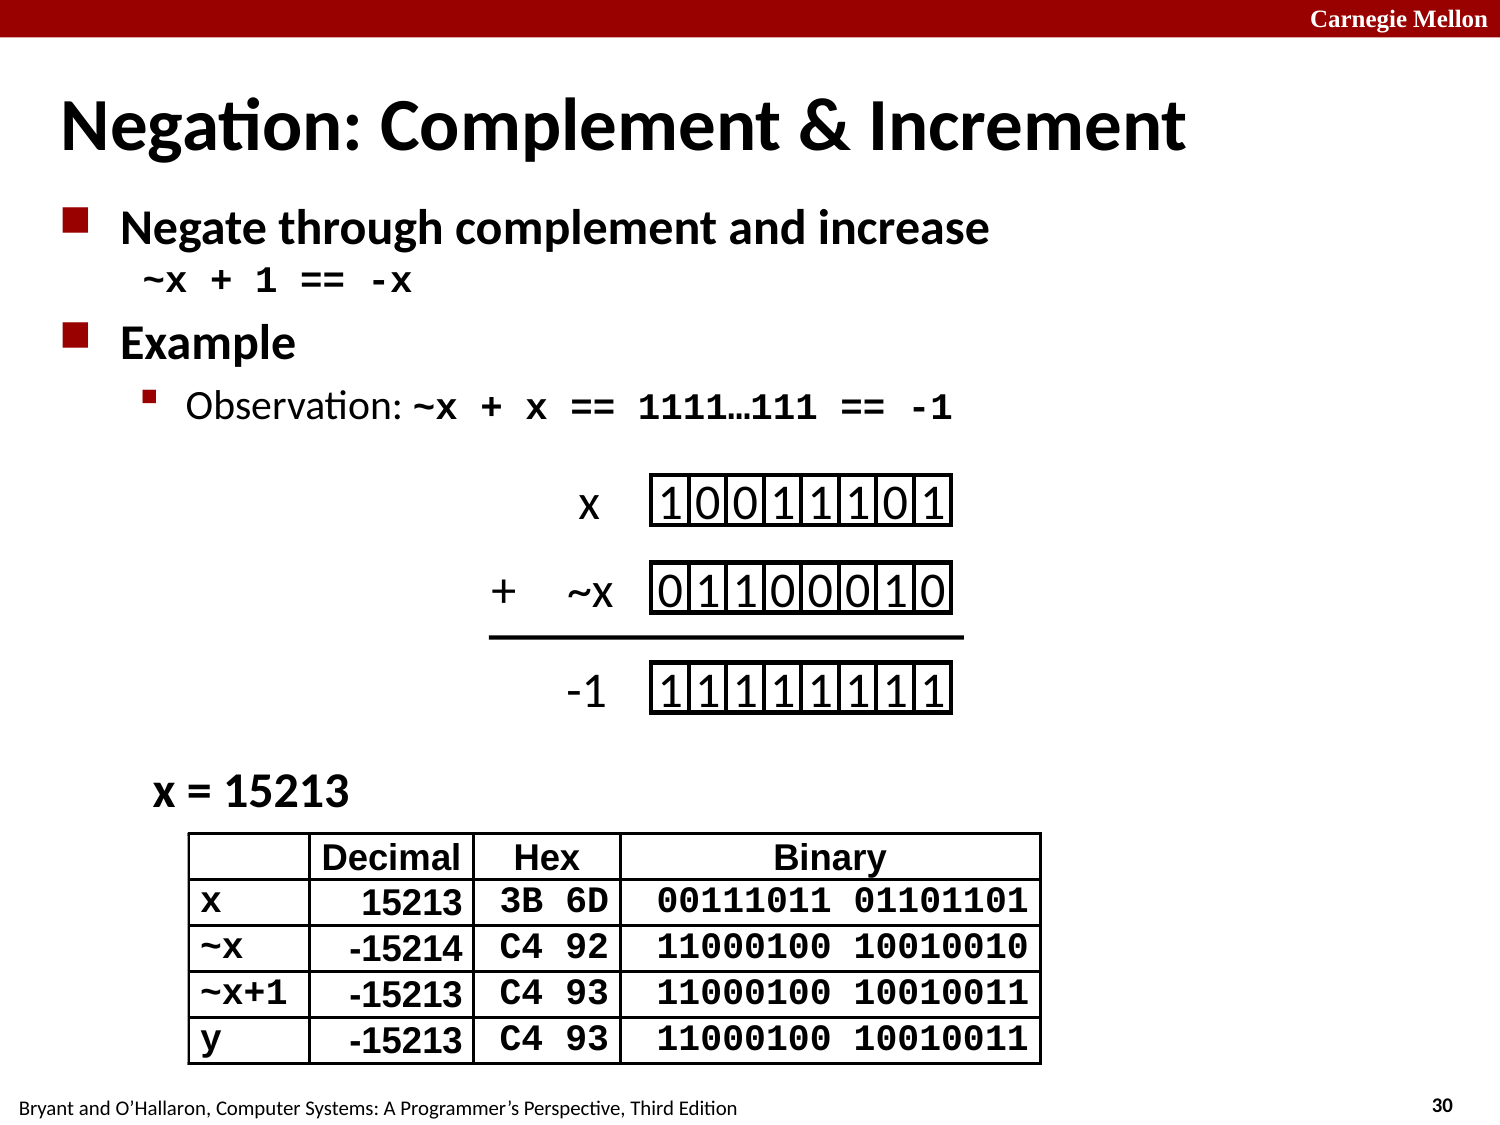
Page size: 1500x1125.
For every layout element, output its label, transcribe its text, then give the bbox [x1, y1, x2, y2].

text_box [476, 462, 964, 726]
text_box x = 15213 [137, 749, 365, 825]
list Negate through complement and increase ~x + 1 == -x Example Observation: ~x + x == 1111…111 == -1 [48, 187, 1338, 1045]
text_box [187, 832, 1175, 1125]
title Negation: Complement & Increment [45, 74, 1500, 167]
